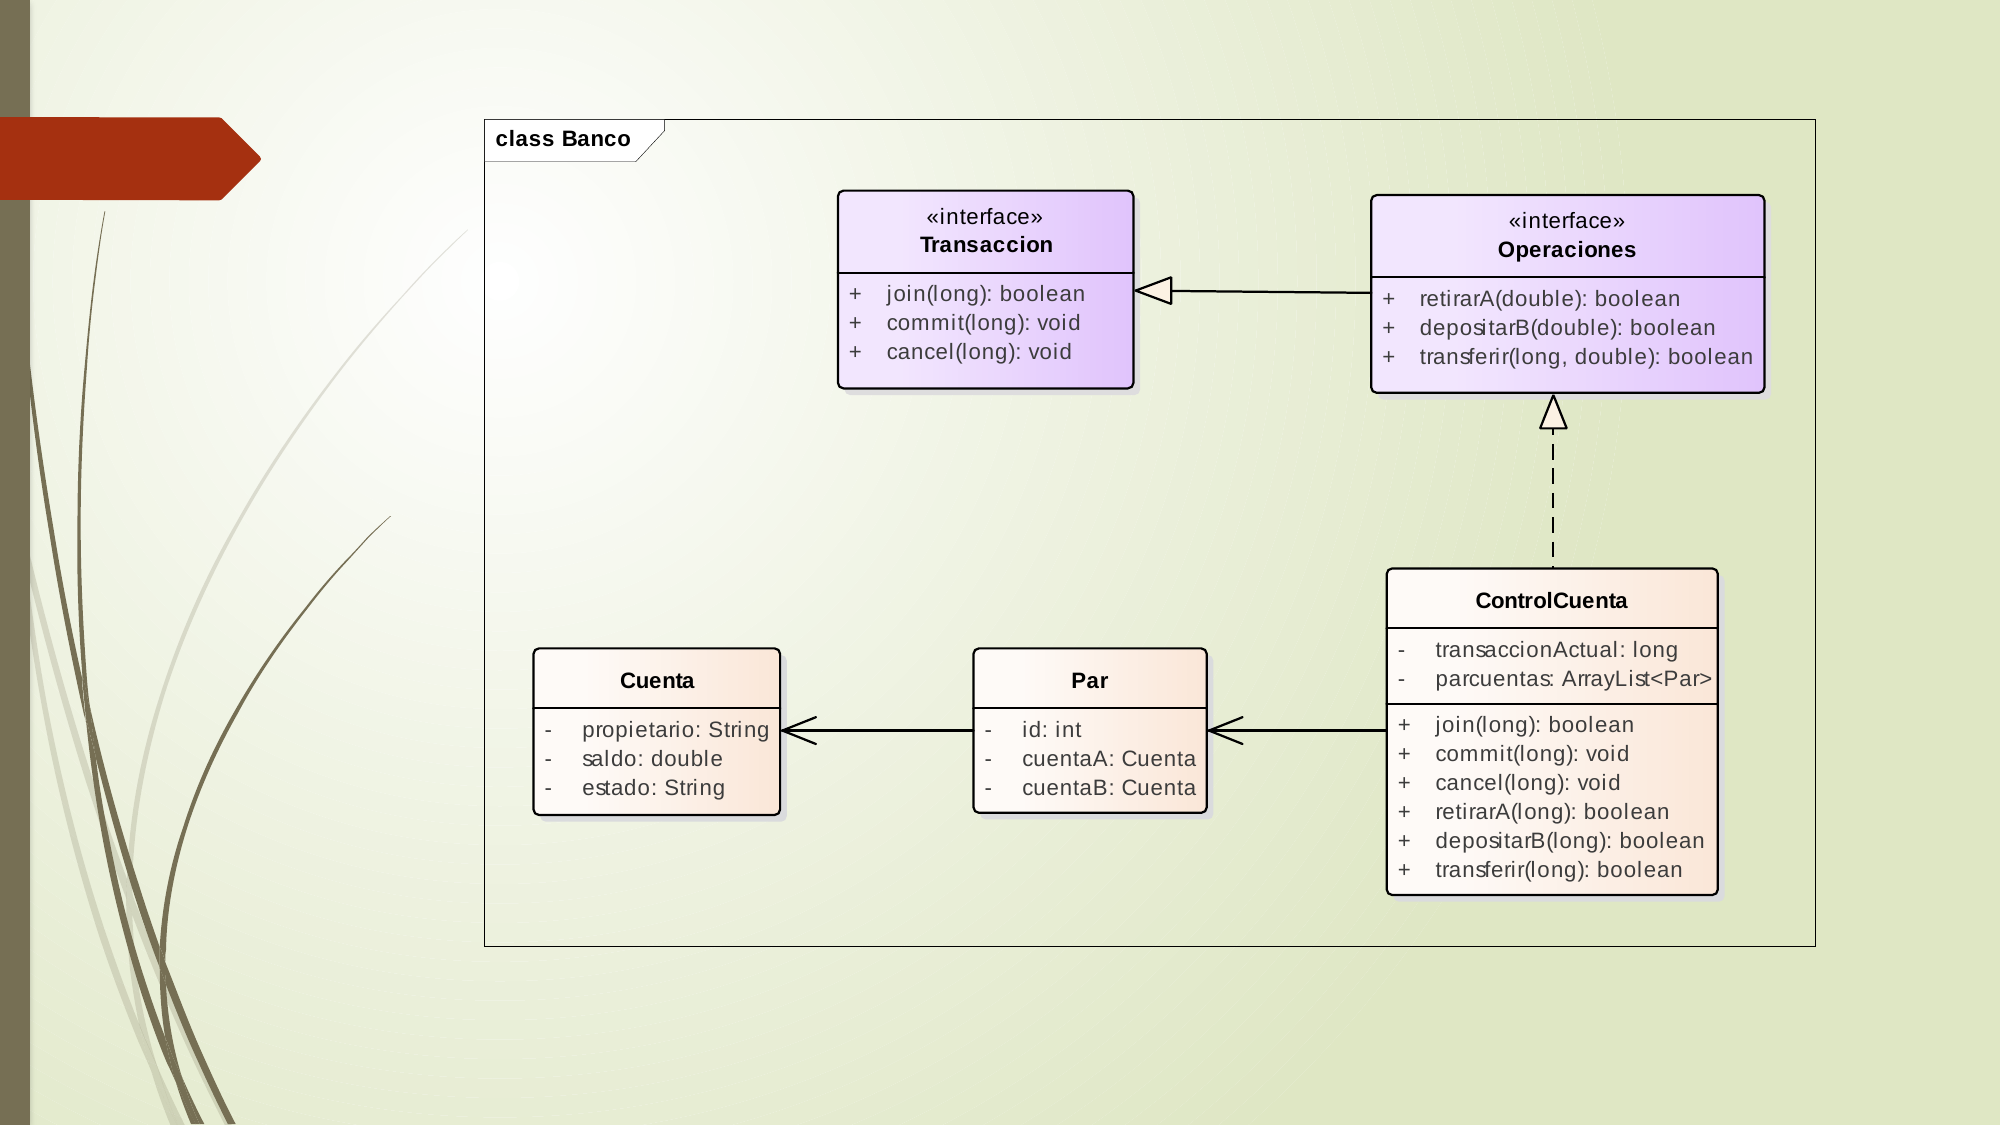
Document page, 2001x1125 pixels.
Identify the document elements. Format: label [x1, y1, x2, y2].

picture [477, 112, 1823, 954]
